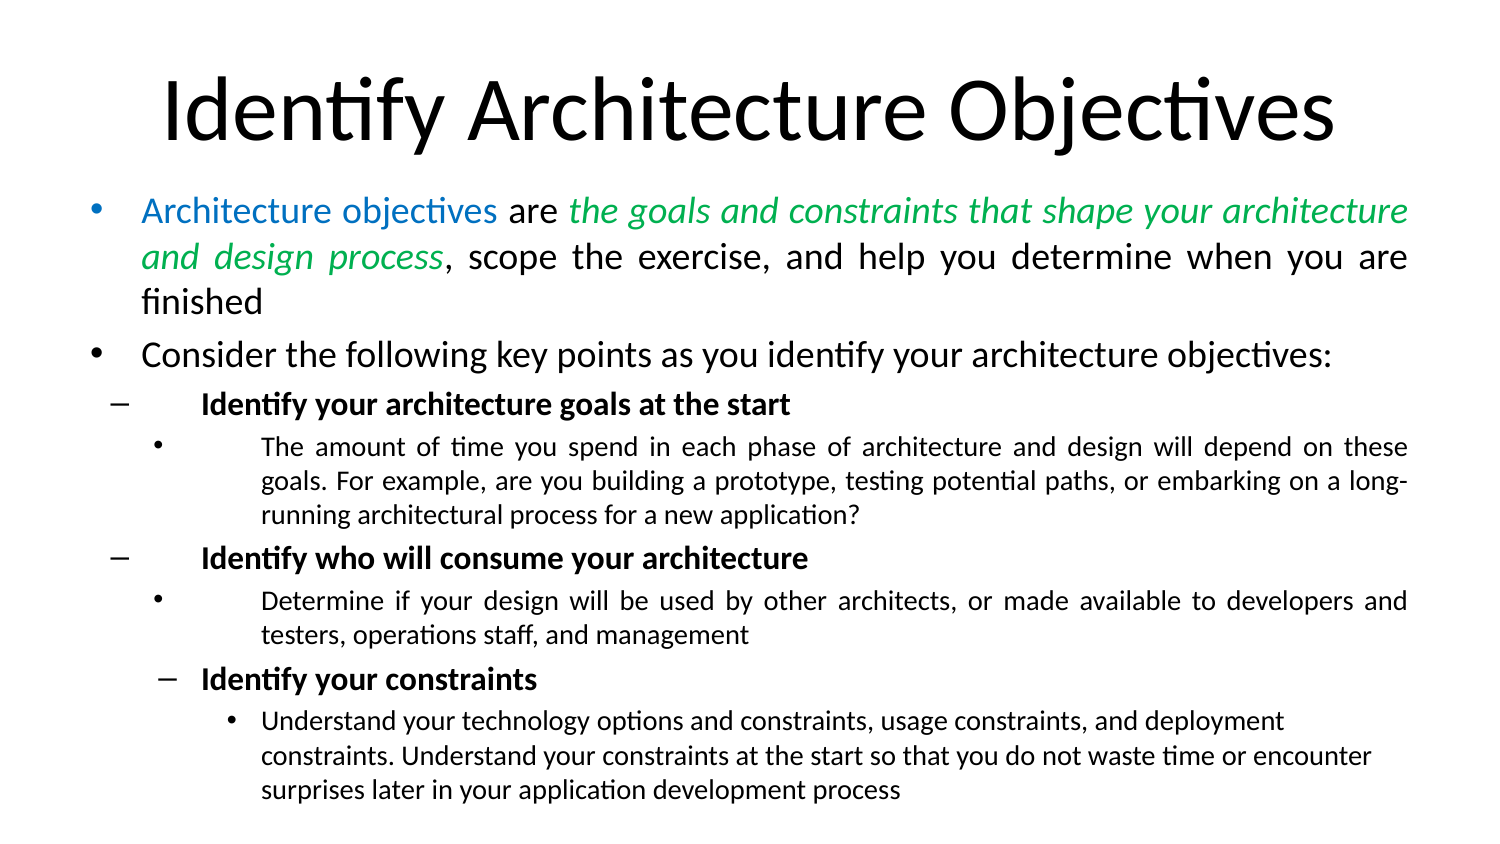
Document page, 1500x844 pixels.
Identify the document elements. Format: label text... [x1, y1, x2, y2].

list Architecture objectives are the goals and constraints that shape your architecture and design process, scope the exercise, and help you determine when you are finished Consider the following key points as you identify your architecture objectives: Identify your architecture goals at the start The amount of time you spend in each phase of architecture and design will depend on these goals. For example, are you building a prototype, testing potential paths, or embarking on a long-running architectural process for a new application? Identify who will consume your architecture Determine if your design will be used by other architects, or made available to developers and testers, operations staff, and management Identify your constraints Understand your technology options and constraints, usage constraints, and deployment constraints. Understand your constraints at the start so that you do not waste time or encounter surprises later in your application development process [75, 178, 1425, 825]
title Identify Architecture Objectives [75, 33, 1425, 175]
